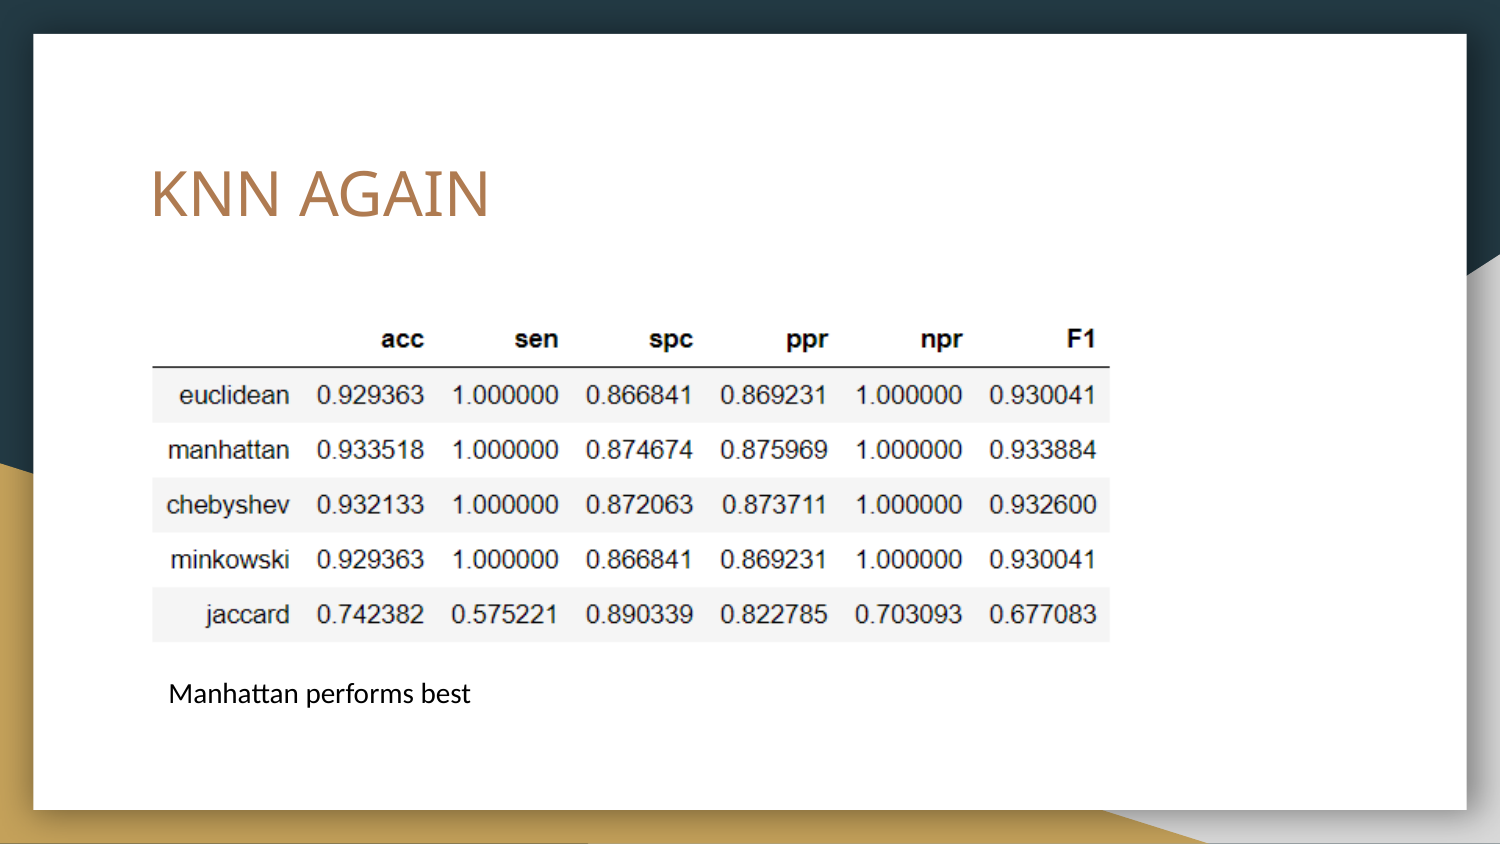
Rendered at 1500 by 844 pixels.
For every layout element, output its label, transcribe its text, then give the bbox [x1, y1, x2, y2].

picture [134, 282, 1243, 647]
text_box Manhattan performs best [153, 659, 986, 721]
title KNN AGAIN [134, 138, 1366, 296]
